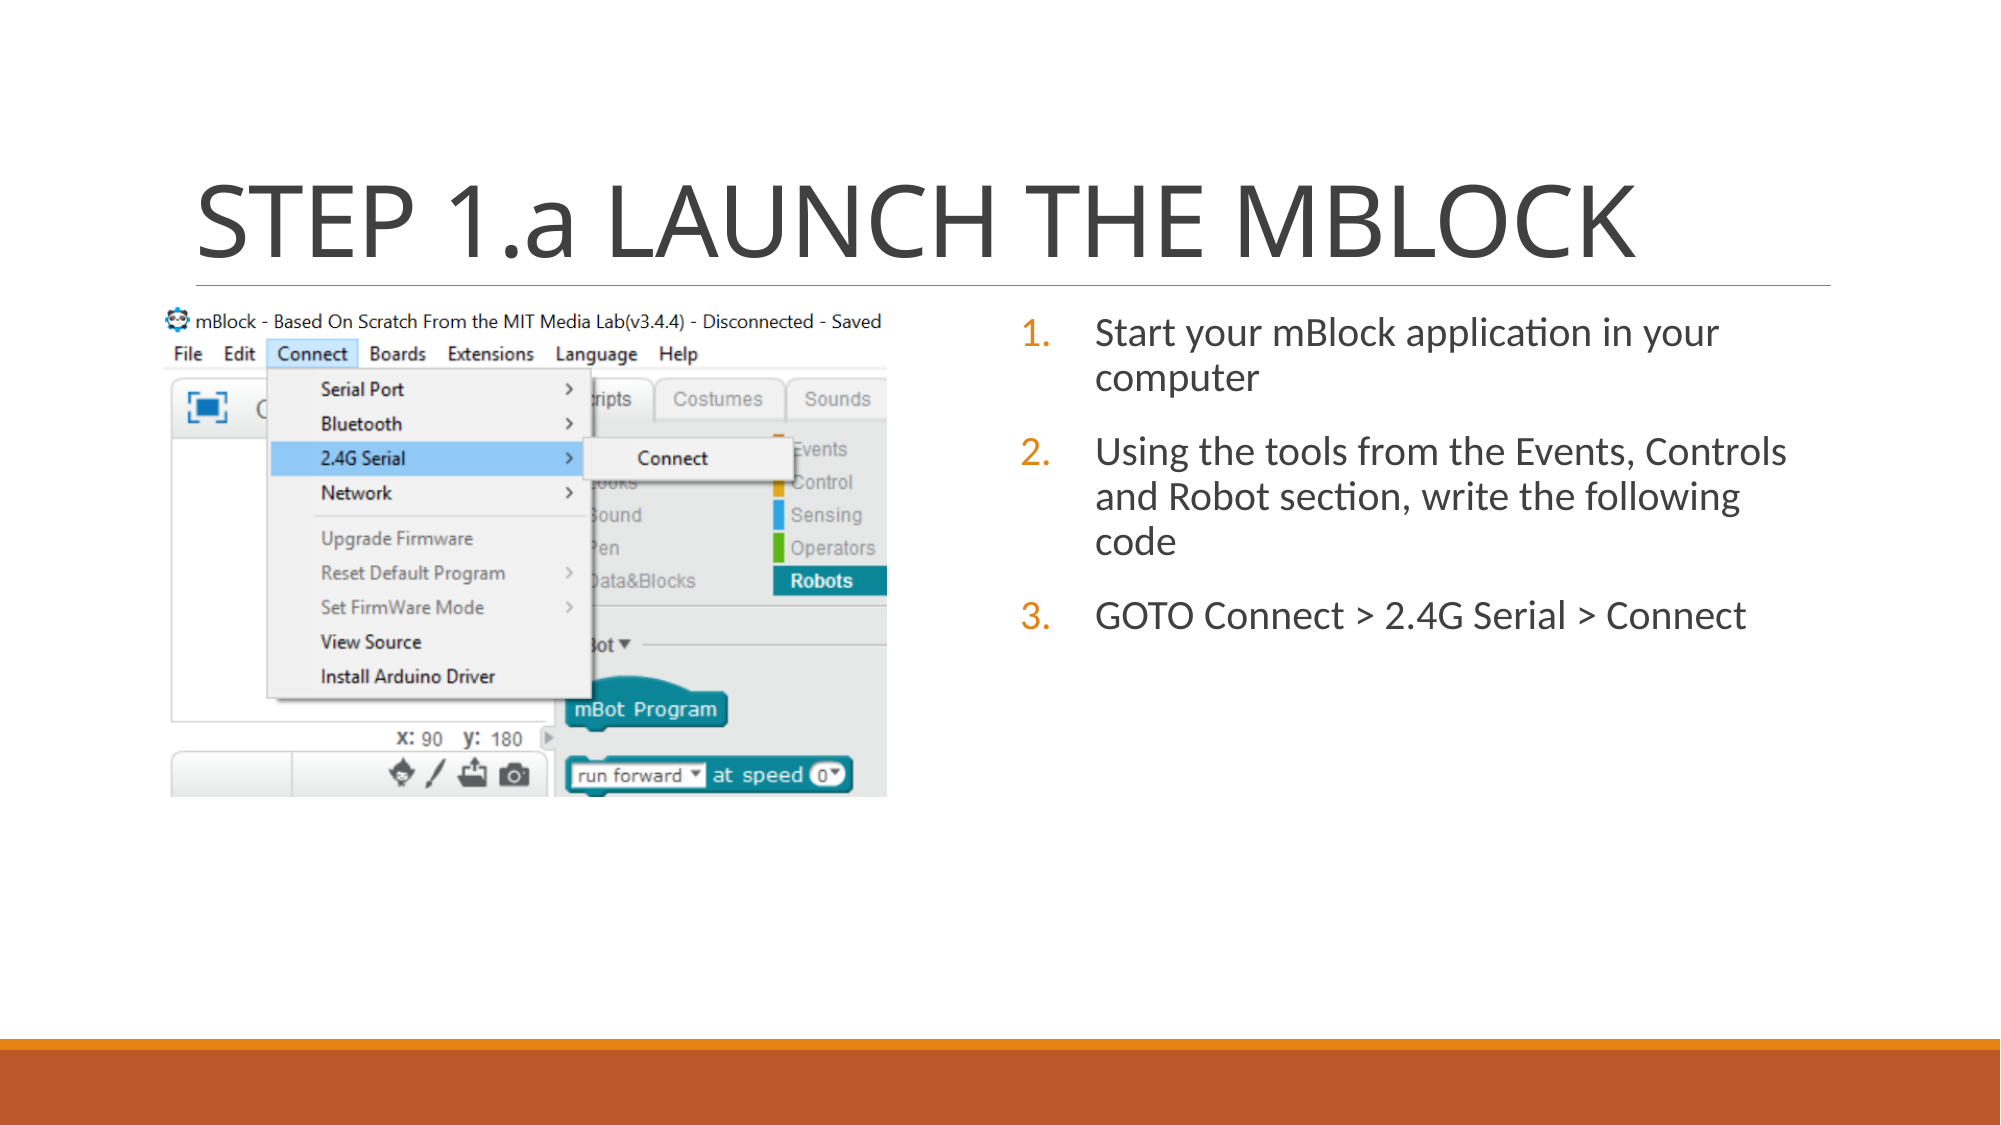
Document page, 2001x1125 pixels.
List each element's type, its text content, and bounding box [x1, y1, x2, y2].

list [162, 302, 887, 798]
list Start your mBlock application in your computer Using the tools from the Events, Controls and Robot section, write the following code GOTO Connect > 2.4G Serial > Connect [1020, 302, 1830, 963]
title STEP 1.a LAUNCH THE MBLOCK [180, 47, 1830, 285]
